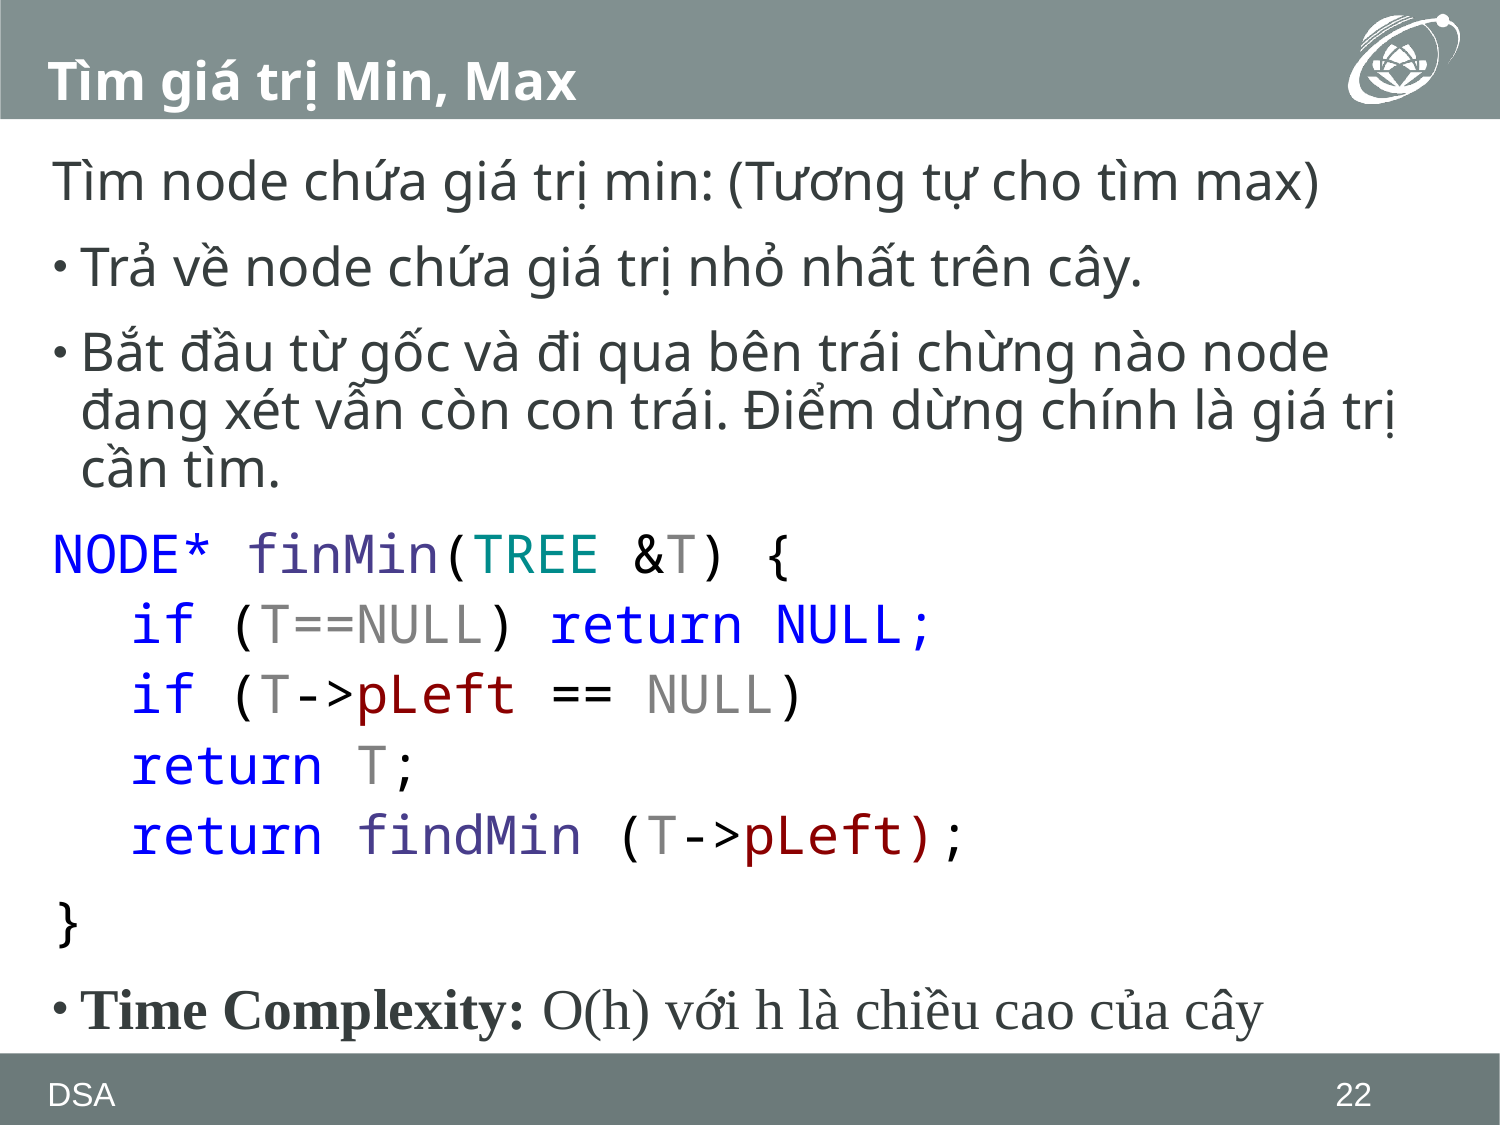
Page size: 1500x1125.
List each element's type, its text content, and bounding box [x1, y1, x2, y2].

footer DSA [32, 1073, 1075, 1113]
title Tìm giá trị Min, Max [32, 0, 1468, 120]
list Tìm node chứa giá trị min: (Tương tự cho tìm max) Trả về node chứa giá trị nhỏ nhất trên cây. Bắt đầu từ gốc và đi qua bên trái chừng nào node đang xét vẫn còn con trái. Điểm dừng chính là giá trị cần tìm. NODE* finMin(TREE &T) { if (T==NULL) return NULL; if (T->pLeft == NULL) return T; return findMin (T->pLeft); } Time Complexity: O(h) với h là chiều cao của cây [32, 146, 1468, 1054]
slide_number 22 [1270, 1073, 1388, 1113]
